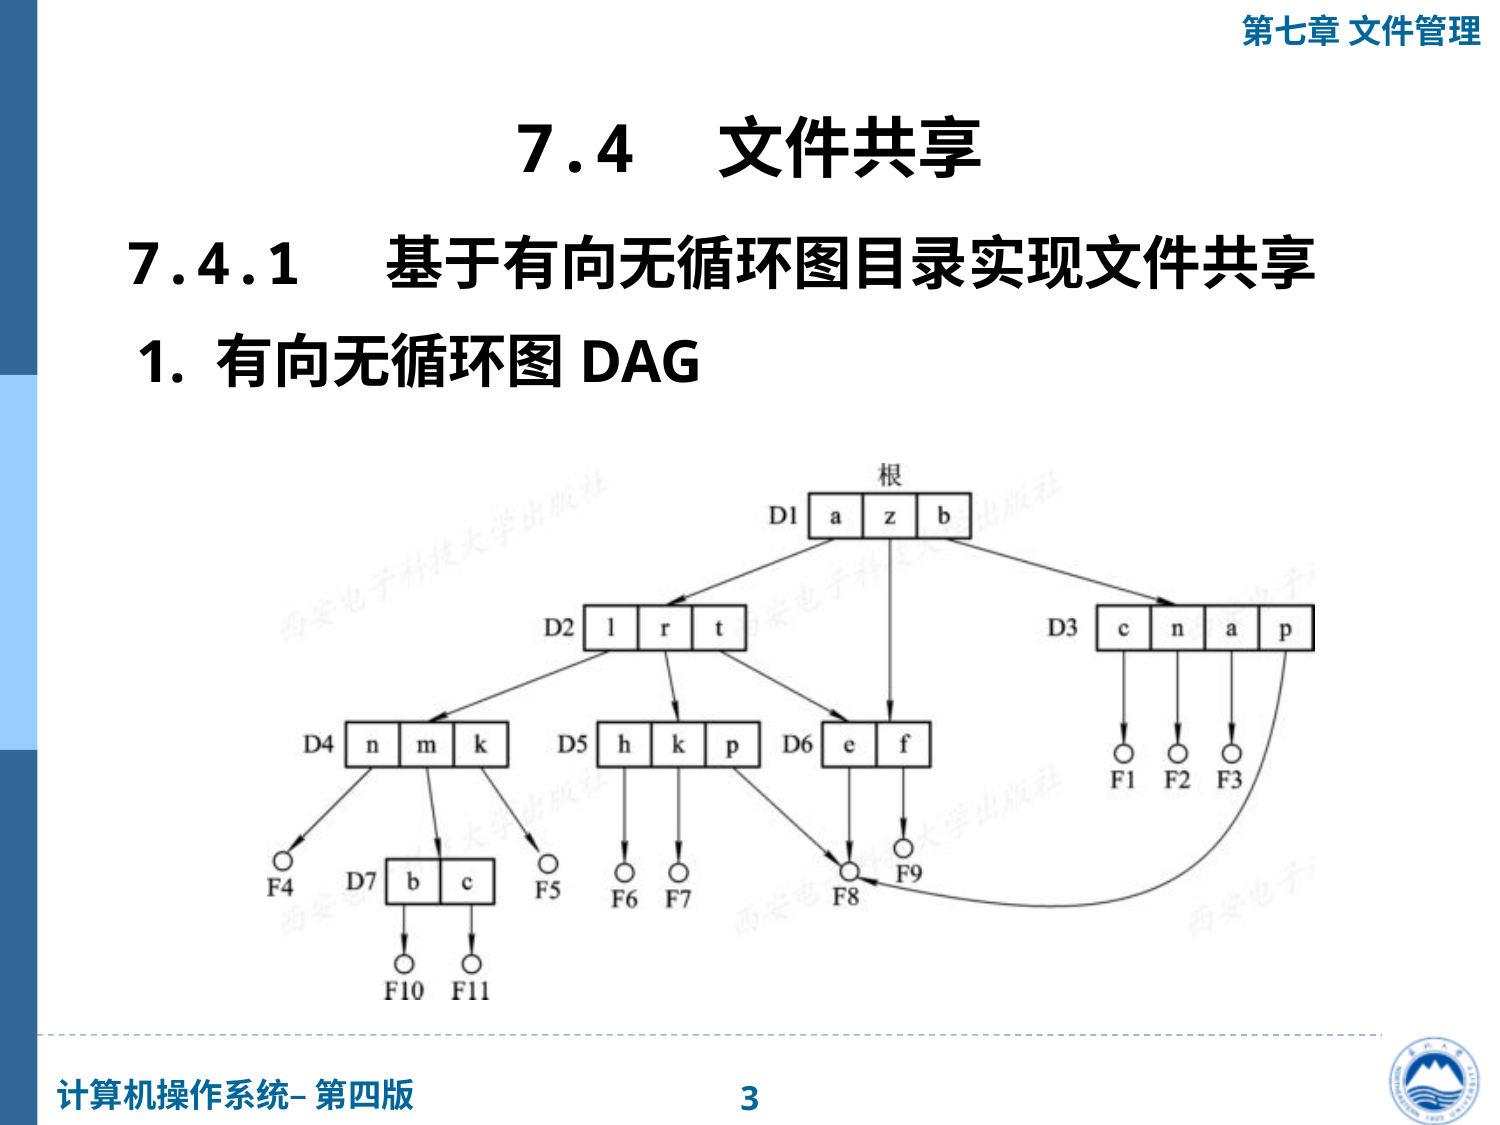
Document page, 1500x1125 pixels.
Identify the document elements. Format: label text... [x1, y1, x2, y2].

list 7.4 文件共享 7.4.1 基于有向无循环图目录实现文件共享 1. 有向无循环图DAG [76, 66, 1424, 1000]
picture [1382, 1033, 1482, 1125]
picture [266, 463, 1315, 1000]
